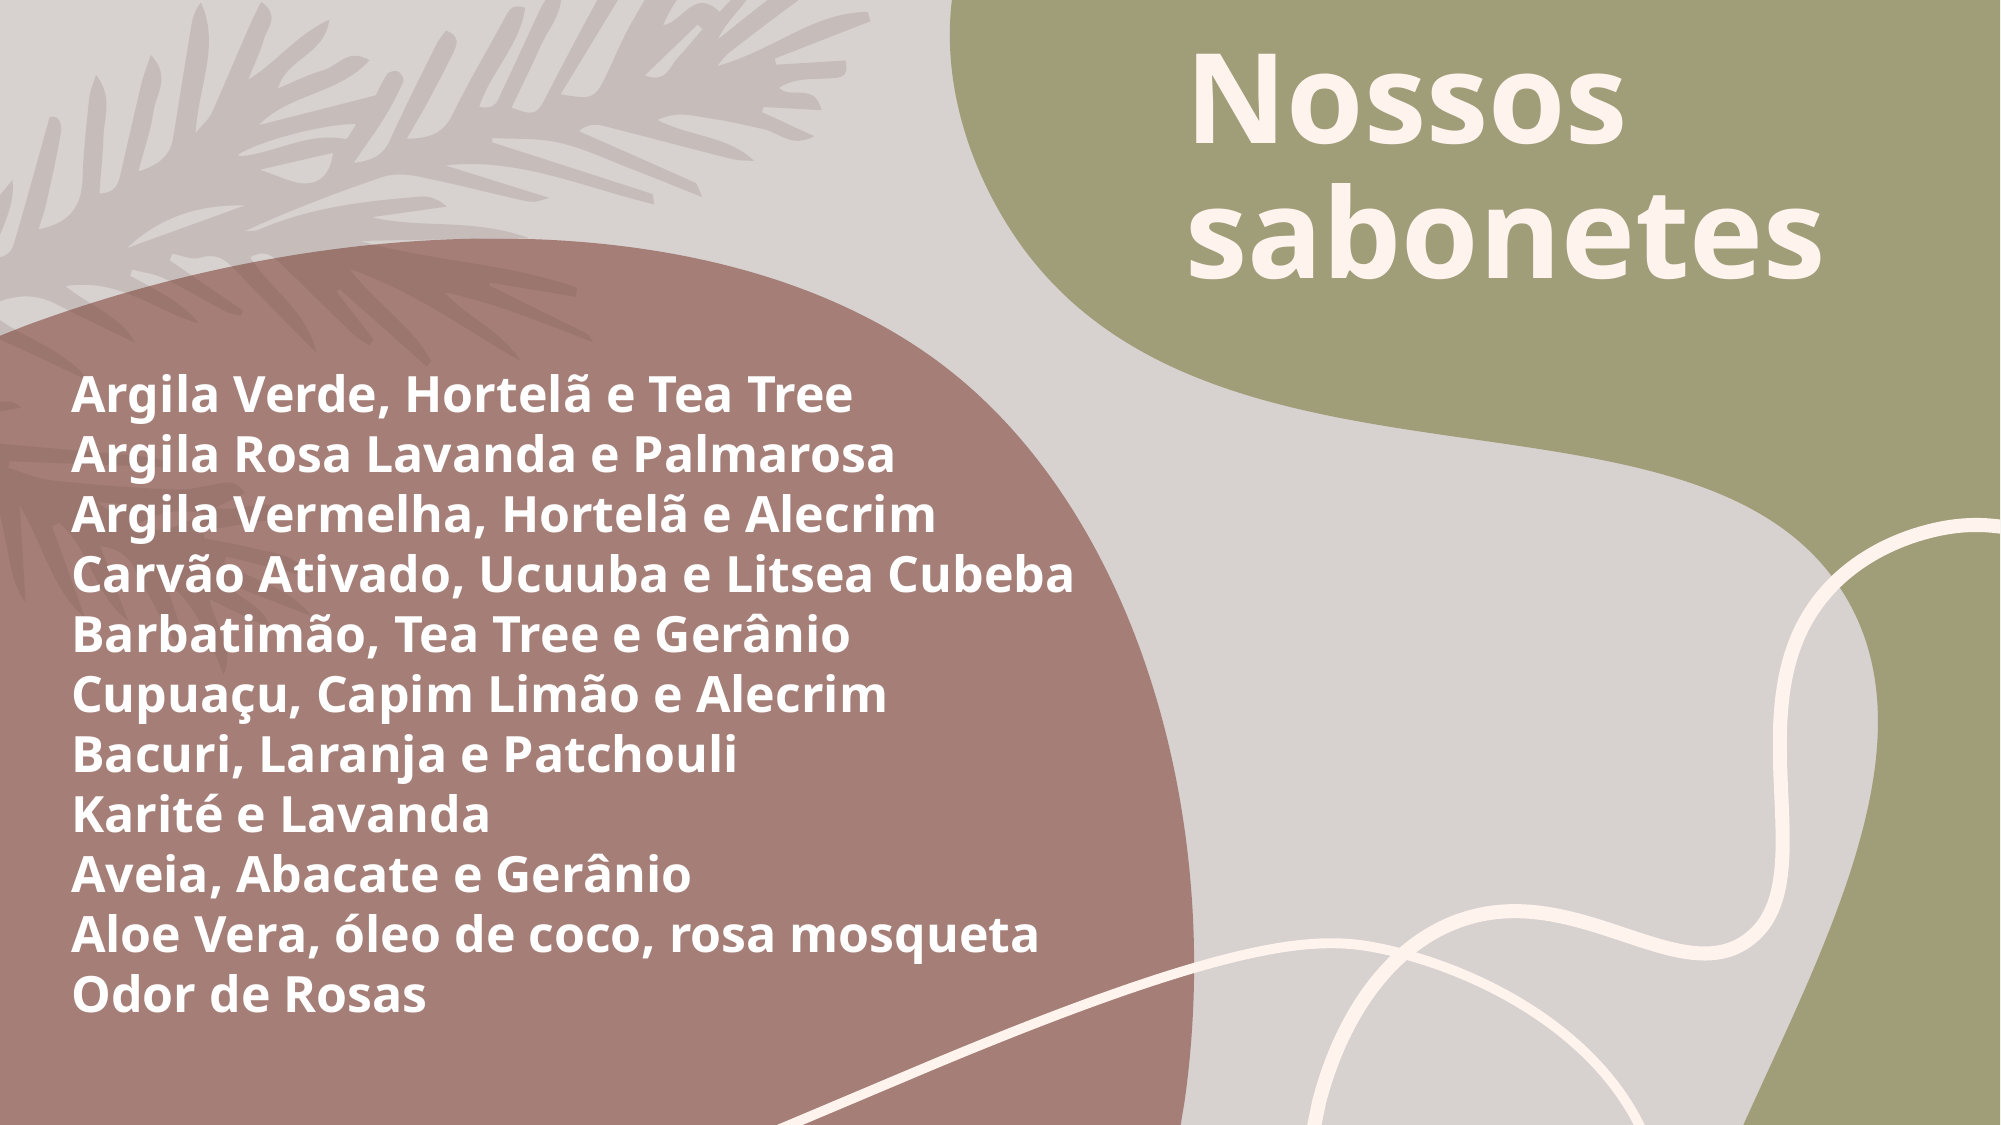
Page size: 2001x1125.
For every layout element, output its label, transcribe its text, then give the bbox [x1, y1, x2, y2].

title Nossos sabonetes [1170, 22, 1964, 314]
text_box Argila Verde, Hortelã e Tea Tree Argila Rosa Lavanda e Palmarosa Argila Vermelha, Hortelã e Alecrim Carvão Ativado, Ucuuba e Litsea Cubeba Barbatimão, Tea Tree e Gerânio Cupuaçu, Capim Limão e Alecrim Bacuri, Laranja e Patchouli Karité e Lavanda Aveia, Abacate e Gerânio Aloe Vera, óleo de coco, rosa mosqueta Odor de Rosas [56, 354, 1138, 1030]
